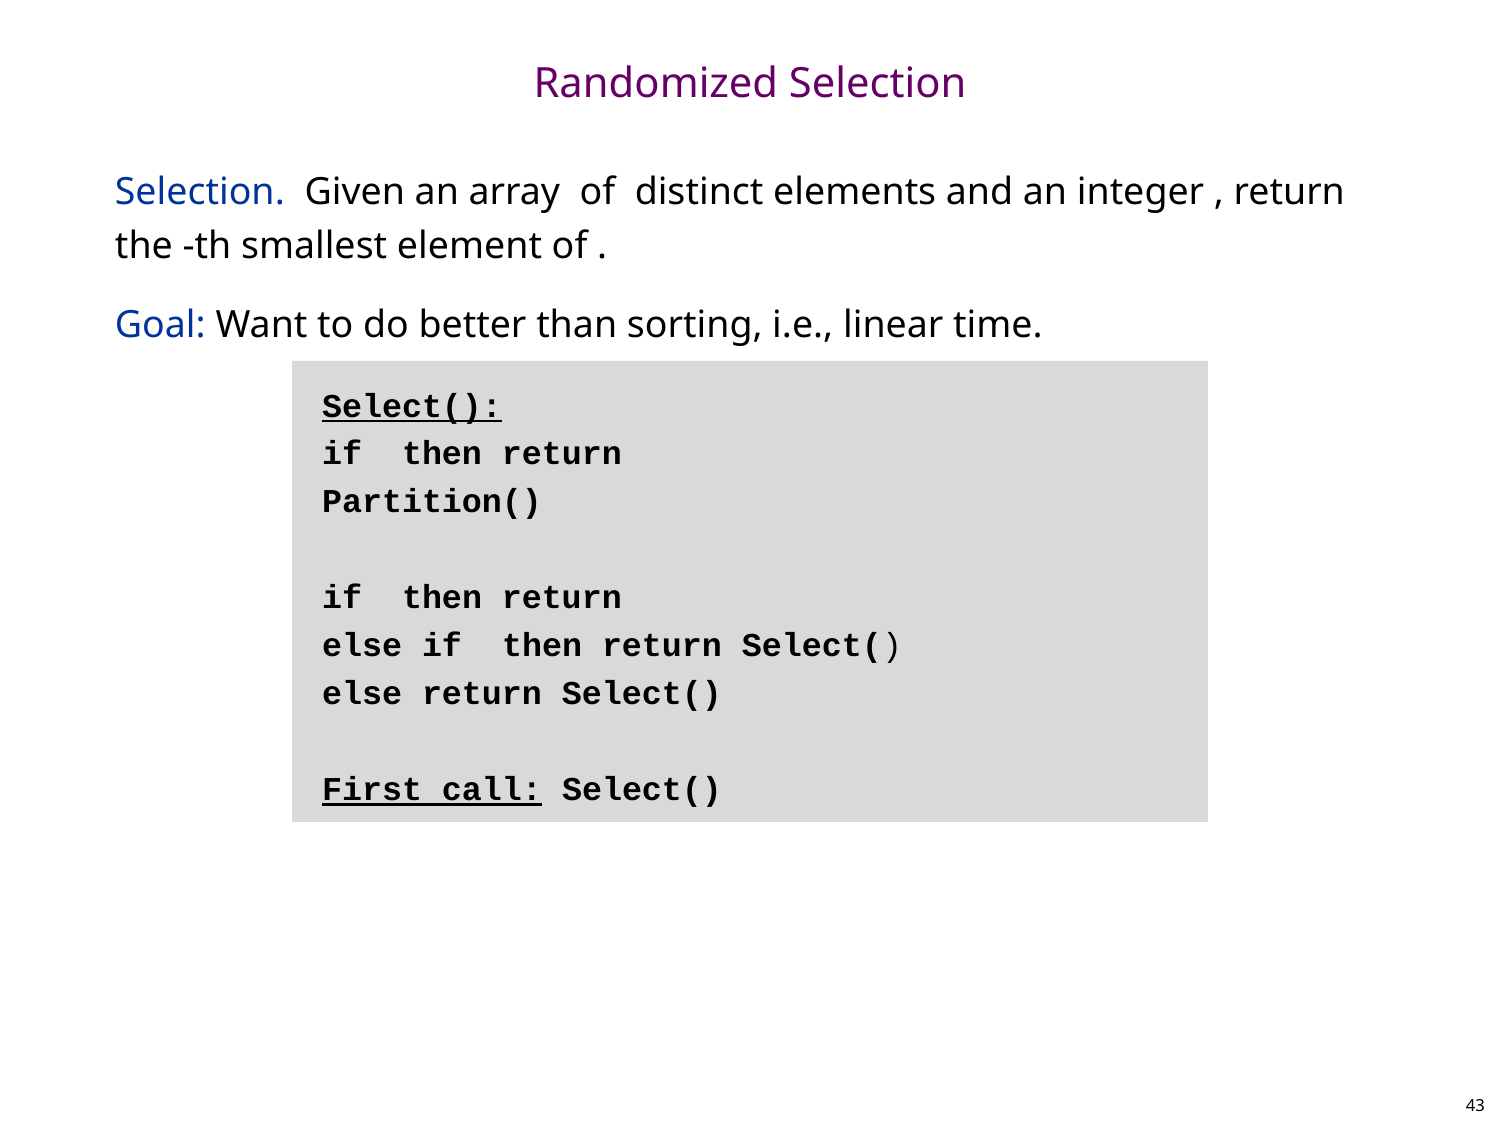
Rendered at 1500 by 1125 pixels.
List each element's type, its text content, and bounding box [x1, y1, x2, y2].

slide_number 43 [1187, 1087, 1500, 1125]
title Randomized Selection [0, 50, 1500, 125]
